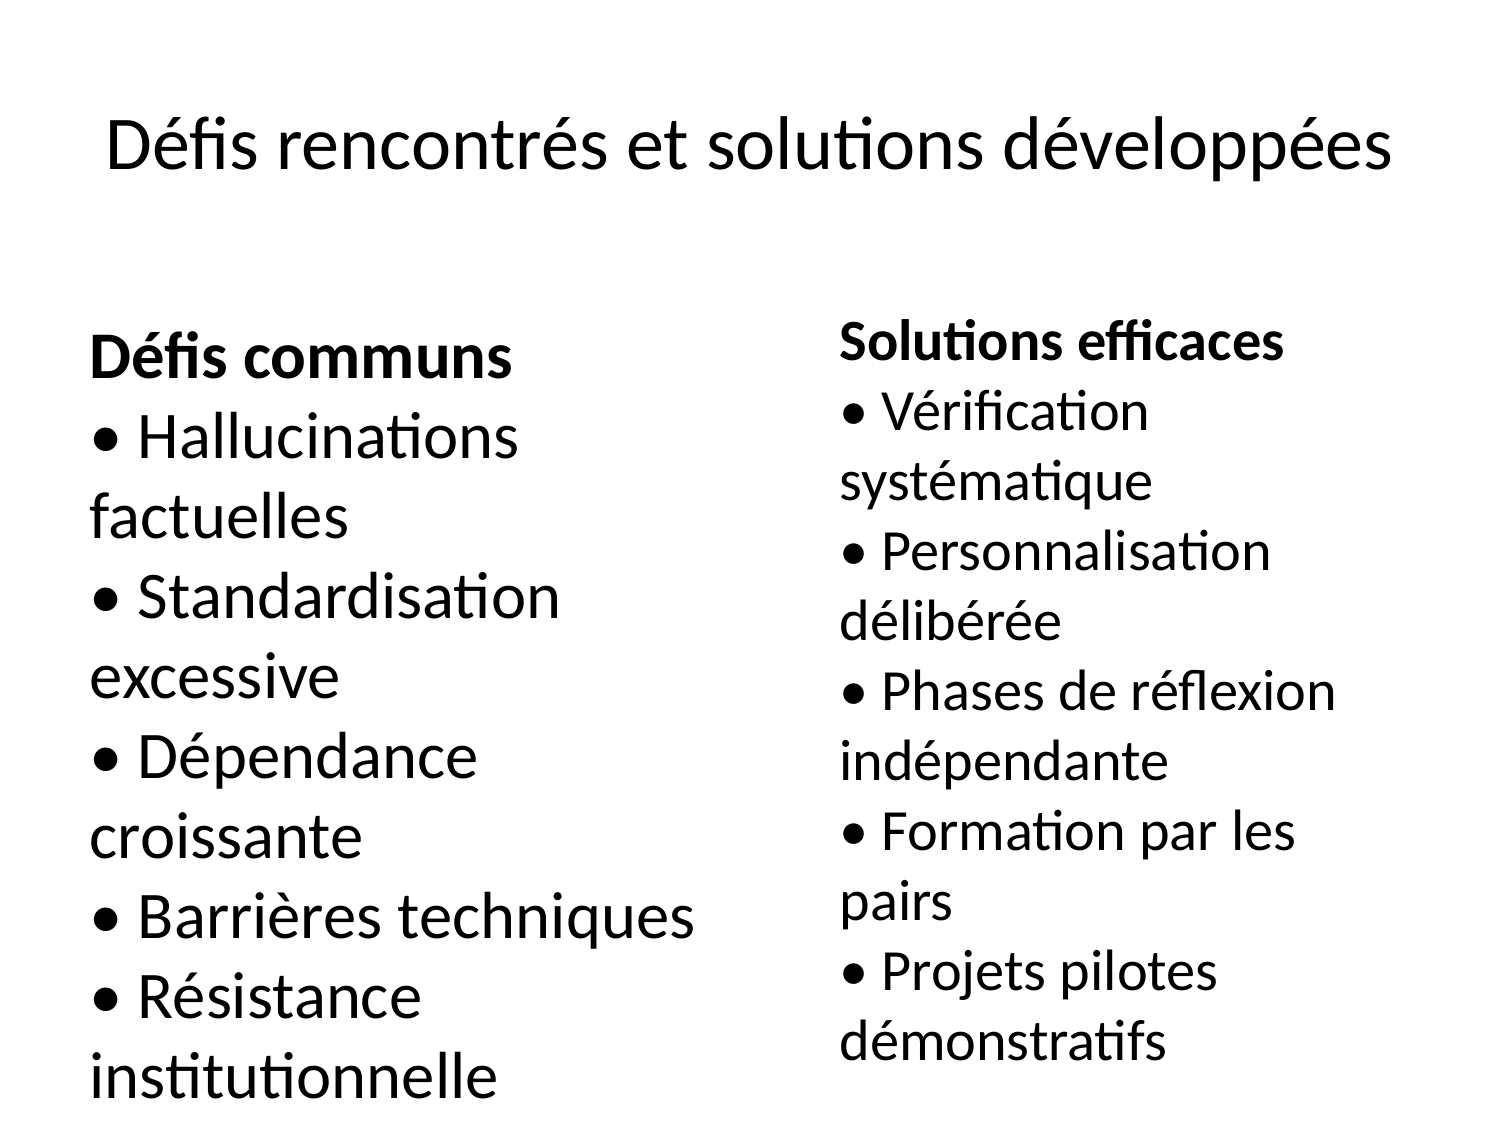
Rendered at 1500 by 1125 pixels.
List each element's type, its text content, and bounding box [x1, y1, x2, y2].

title Défis rencontrés et solutions développées [75, 45, 1425, 233]
text_box Défis communs • Hallucinations factuelles • Standardisation excessive • Dépendance croissante • Barrières techniques • Résistance institutionnelle [74, 224, 750, 1120]
text_box Solutions efficaces • Vérification systématique • Personnalisation délibérée • Phases de réflexion indépendante • Formation par les pairs • Projets pilotes démonstratifs [824, 224, 1407, 1080]
